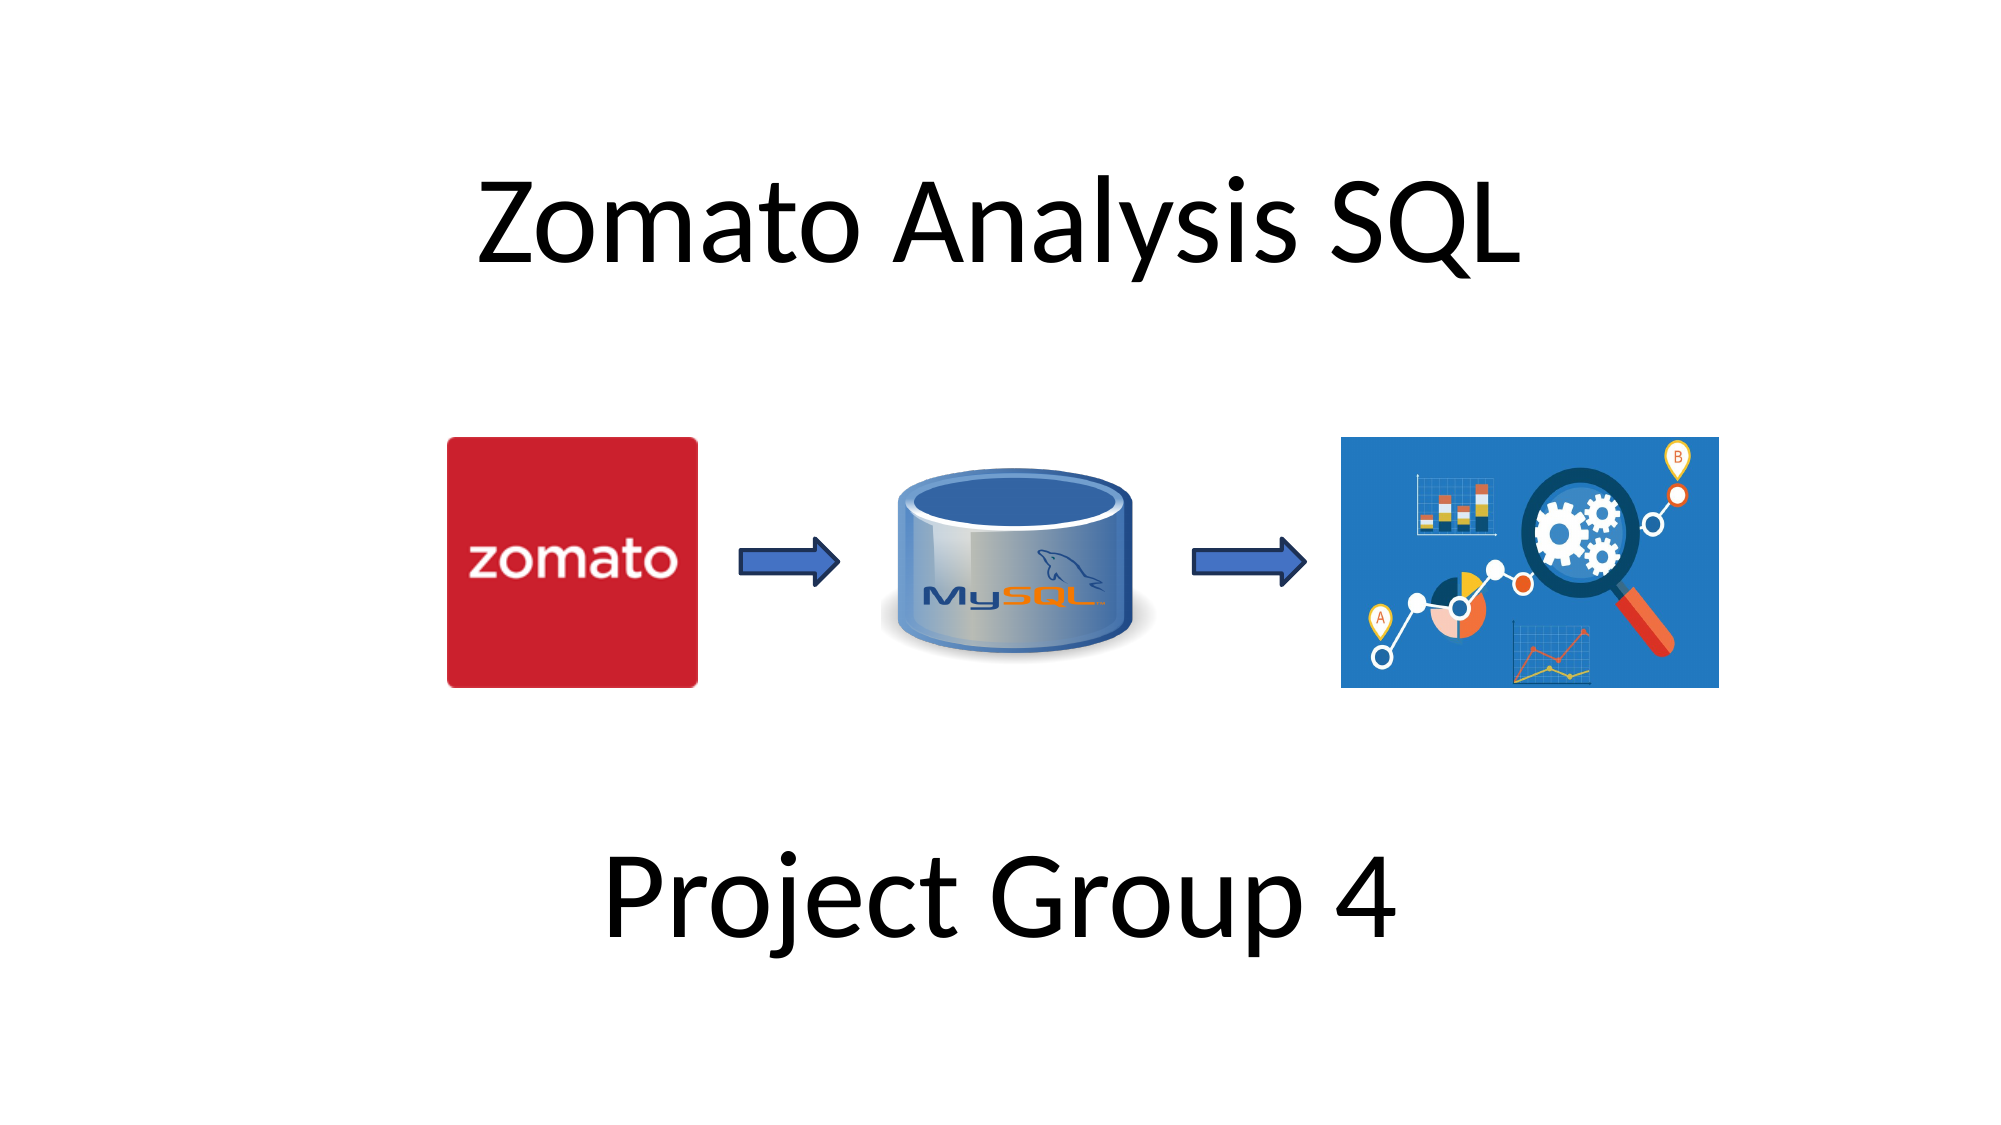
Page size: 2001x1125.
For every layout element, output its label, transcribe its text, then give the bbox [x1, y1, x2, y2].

picture [447, 437, 698, 688]
text_box [1191, 536, 1308, 587]
picture [1341, 437, 1719, 688]
title Zomato Analysis SQL Project Group 4 [249, 76, 1750, 972]
picture [881, 437, 1158, 688]
text_box [738, 536, 841, 587]
